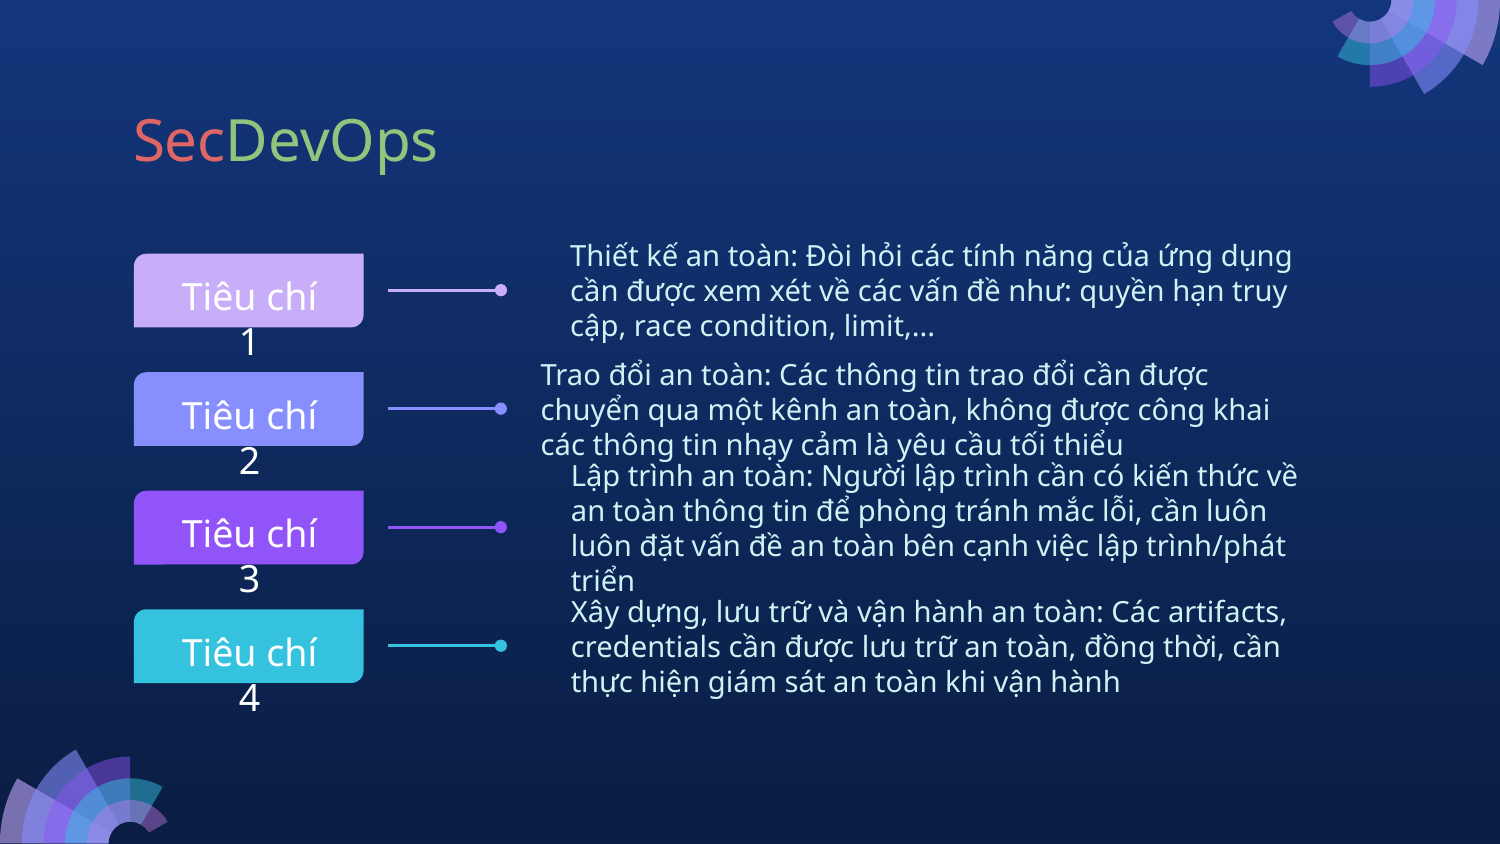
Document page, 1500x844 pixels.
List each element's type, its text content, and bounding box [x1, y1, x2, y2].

text_box Lập trình an toàn: Người lập trình cần có kiến thức về an toàn thông tin để phòng tránh mắc lỗi, cần luôn luôn đặt vấn đề an toàn bên cạnh việc lập trình/phát triển [525, 479, 1352, 576]
subtitle Tiêu chí 4 [153, 613, 347, 678]
title SecDevOps [118, 88, 1382, 183]
text_box [133, 609, 364, 684]
subtitle Tiêu chí 1 [153, 258, 347, 323]
subtitle Tiêu chí 2 [153, 376, 347, 441]
text_box Thiết kế an toàn: Đòi hỏi các tính năng của ứng dụng cần được xem xét về các vấn đề như: quyền hạn truy cập, race condition, limit,... [525, 242, 1352, 339]
text_box [133, 253, 364, 328]
text_box Trao đổi an toàn: Các thông tin trao đổi cần được chuyển qua một kênh an toàn, không được công khai các thông tin nhạy cảm là yêu cầu tối thiểu [525, 360, 1352, 457]
subtitle Tiêu chí 3 [153, 495, 347, 560]
text_box [133, 490, 364, 565]
text_box Xây dựng, lưu trữ và vận hành an toàn: Các artifacts, credentials cần được lưu trữ an toàn, đồng thời, cần thực hiện giám sát an toàn khi vận hành [525, 597, 1352, 694]
text_box [133, 372, 364, 446]
